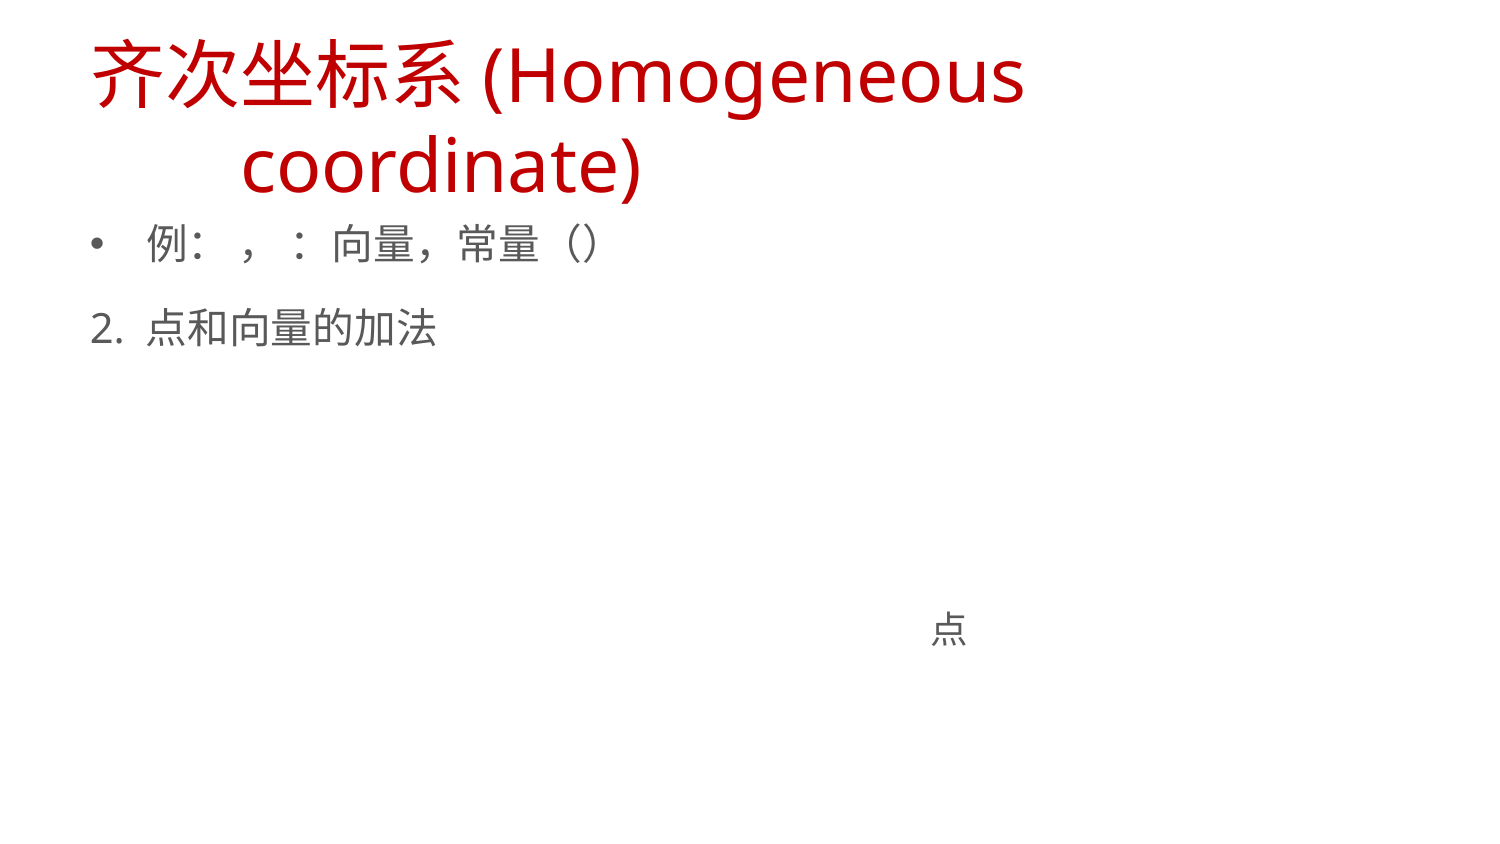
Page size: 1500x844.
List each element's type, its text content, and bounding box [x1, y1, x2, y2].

text_box 点 [915, 598, 983, 659]
title 齐次坐标系(Homogeneous coordinate) [75, 20, 1425, 137]
